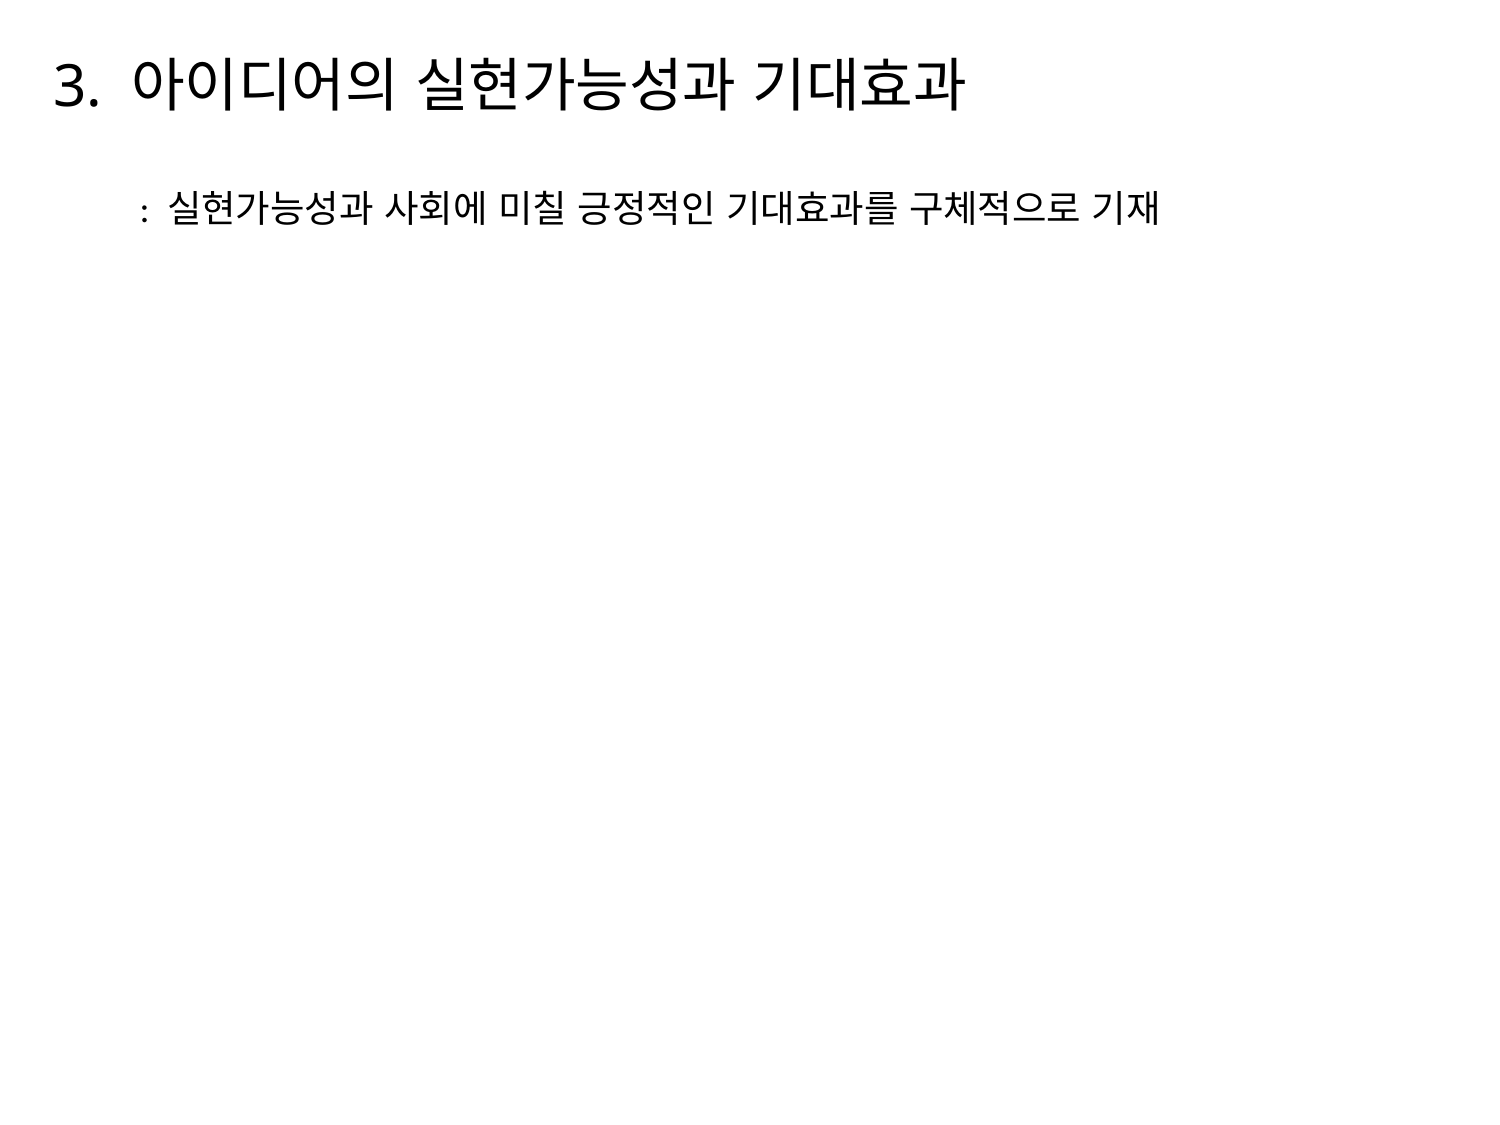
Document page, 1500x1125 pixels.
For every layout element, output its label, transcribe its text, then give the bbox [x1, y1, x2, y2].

title 3. 아이디어의 실현가능성과 기대효과 [38, 50, 1453, 126]
text_box : 실현가능성과 사회에 미칠 긍정적인 기대효과를 구체적으로 기재 [124, 177, 1177, 238]
